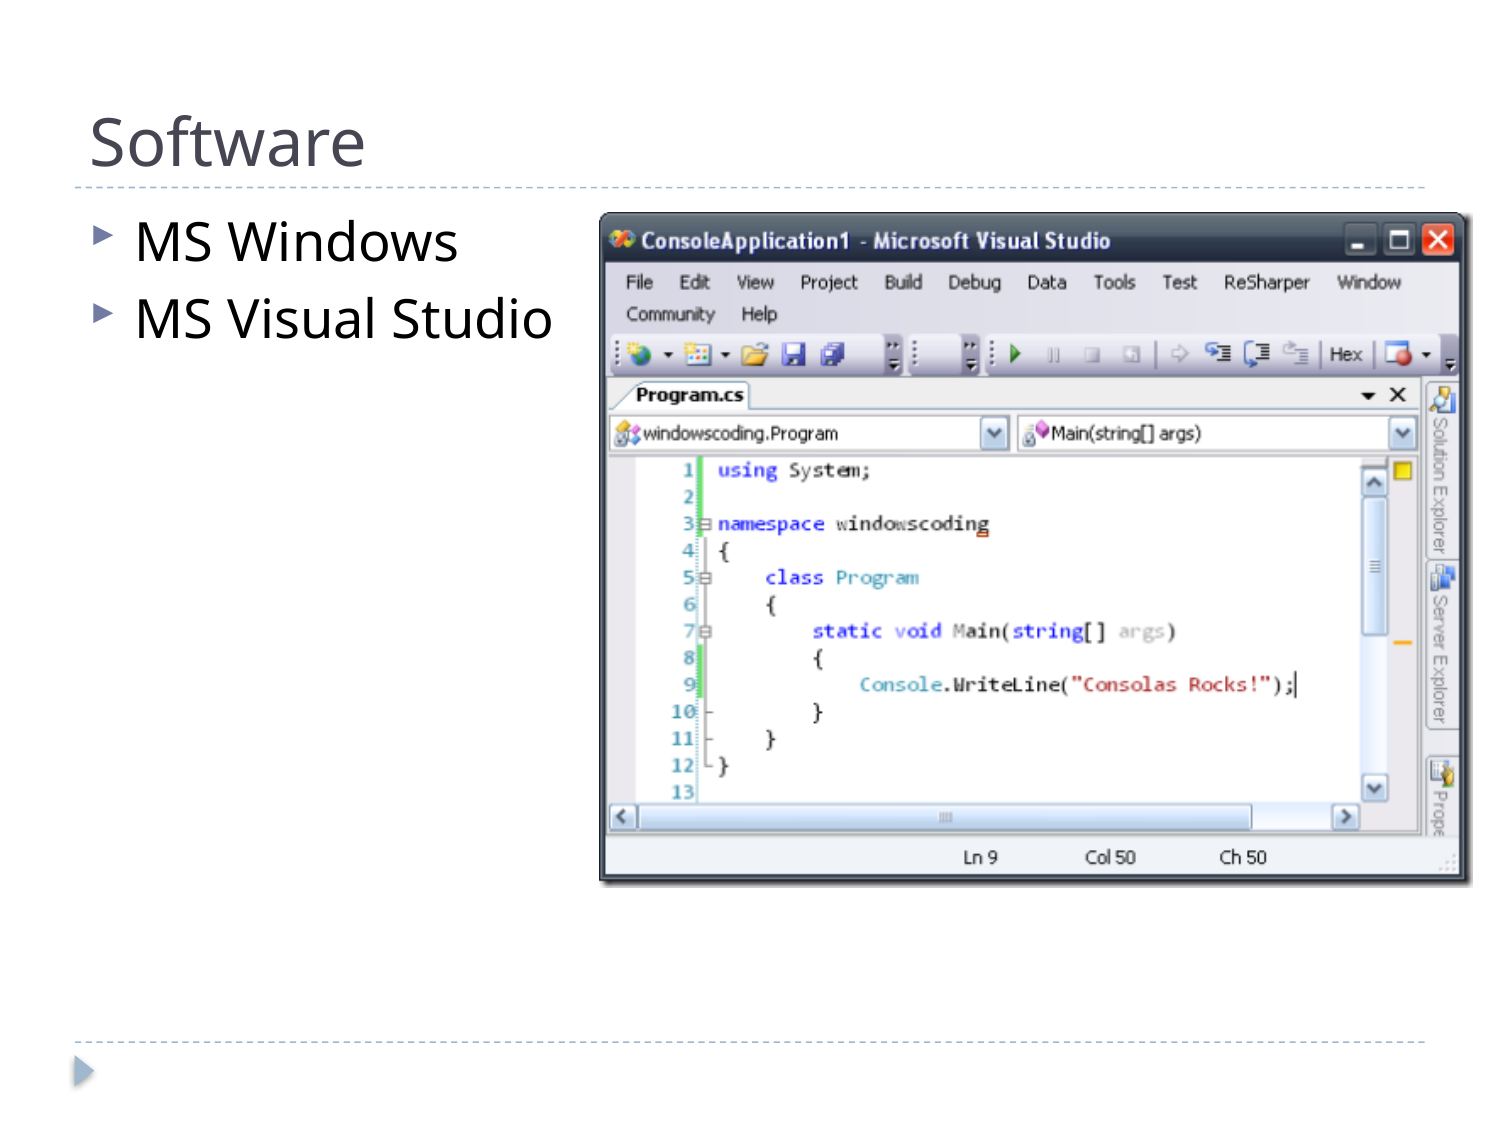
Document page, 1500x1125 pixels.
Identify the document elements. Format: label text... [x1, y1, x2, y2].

list MS Windows MS Visual Studio [75, 200, 1425, 1010]
title Software [75, 24, 1425, 188]
picture [599, 212, 1473, 888]
